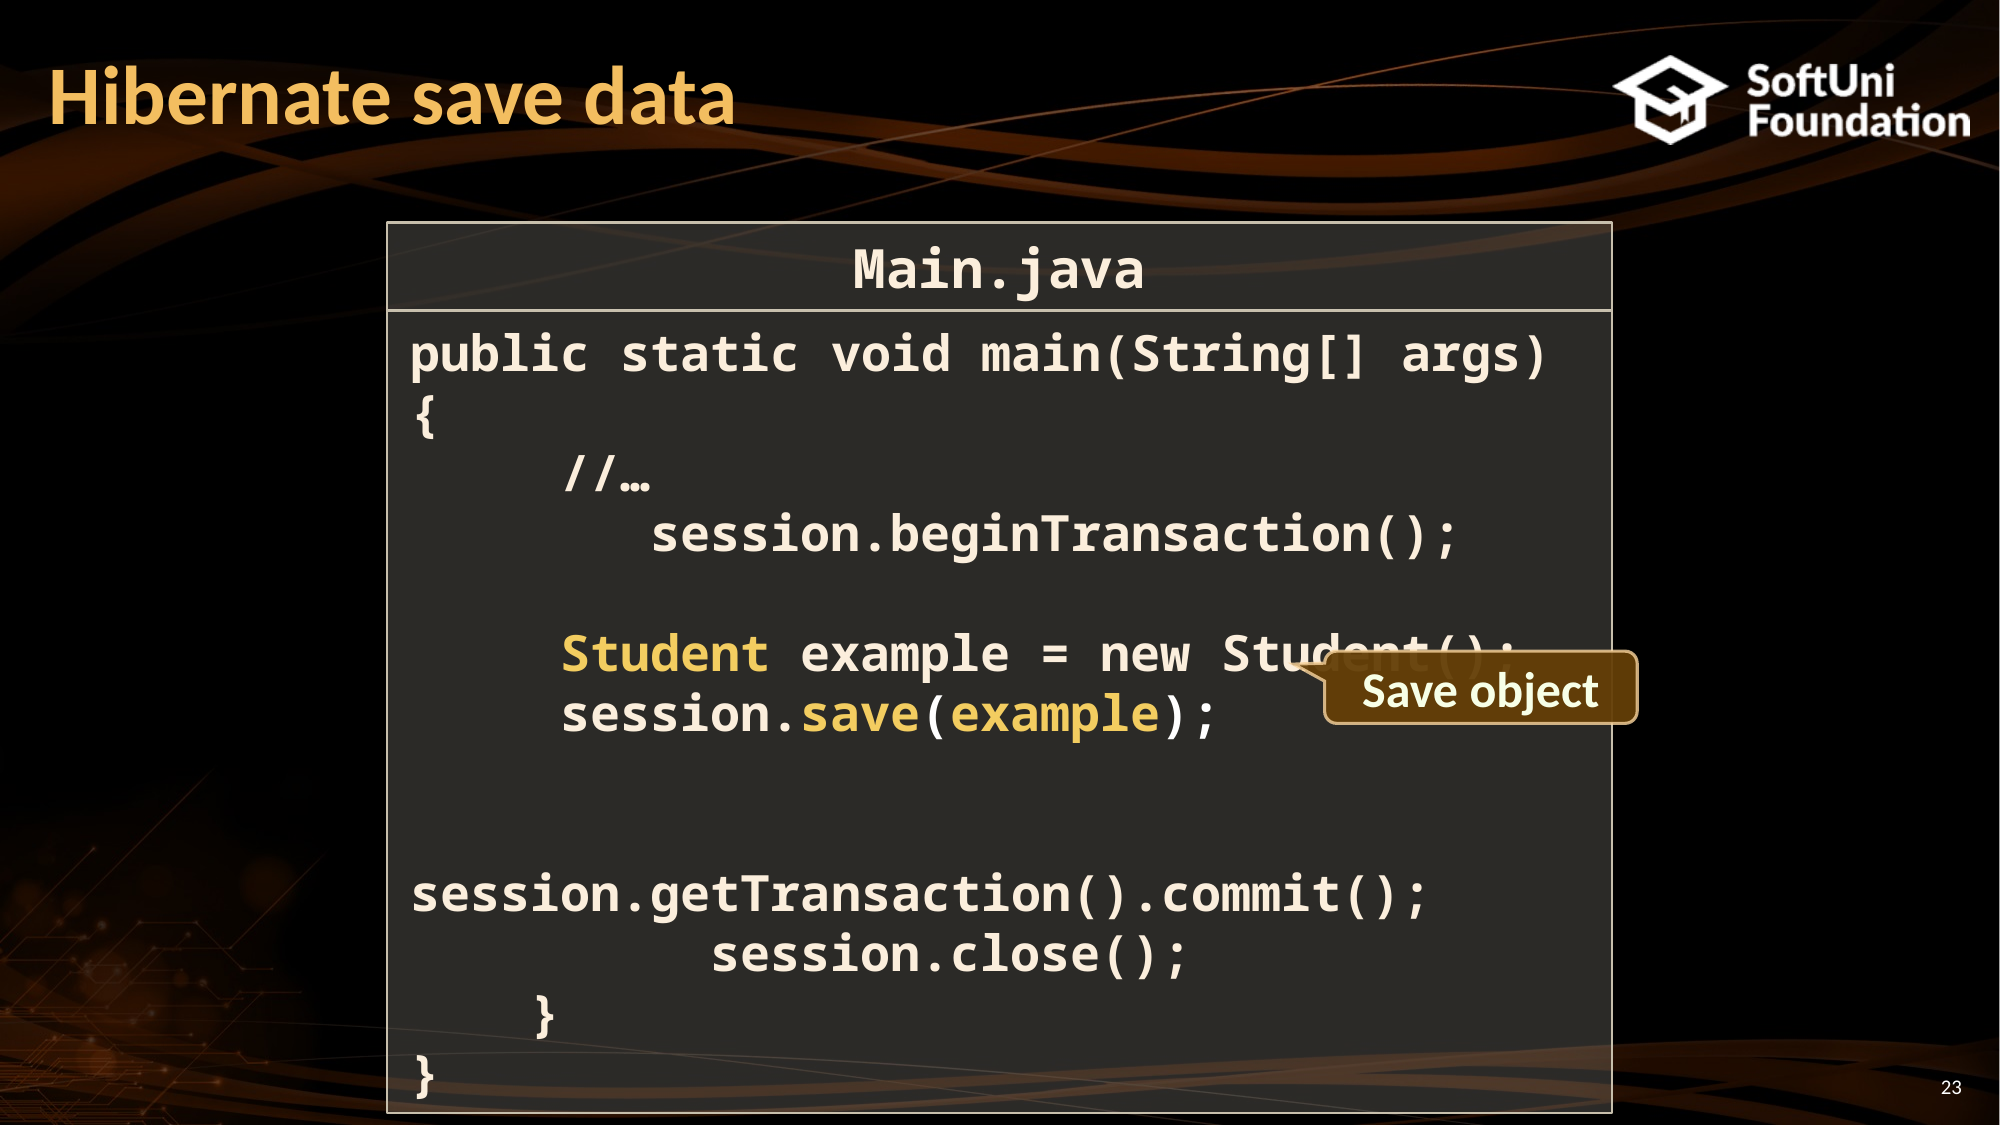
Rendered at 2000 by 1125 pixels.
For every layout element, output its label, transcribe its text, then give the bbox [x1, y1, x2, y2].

text_box public static void main(String[] args) { //… session.beginTransaction(); Student example = new Student(); session.save(example); session.getTransaction().commit(); session.close(); } } [387, 312, 1613, 1114]
slide_number 23 [1897, 1070, 1968, 1103]
text_box Main.java [387, 222, 1613, 312]
title Hibernate save data [30, 6, 1602, 189]
picture [0, 0, 2000, 1125]
text_box Save object [1289, 650, 1639, 725]
